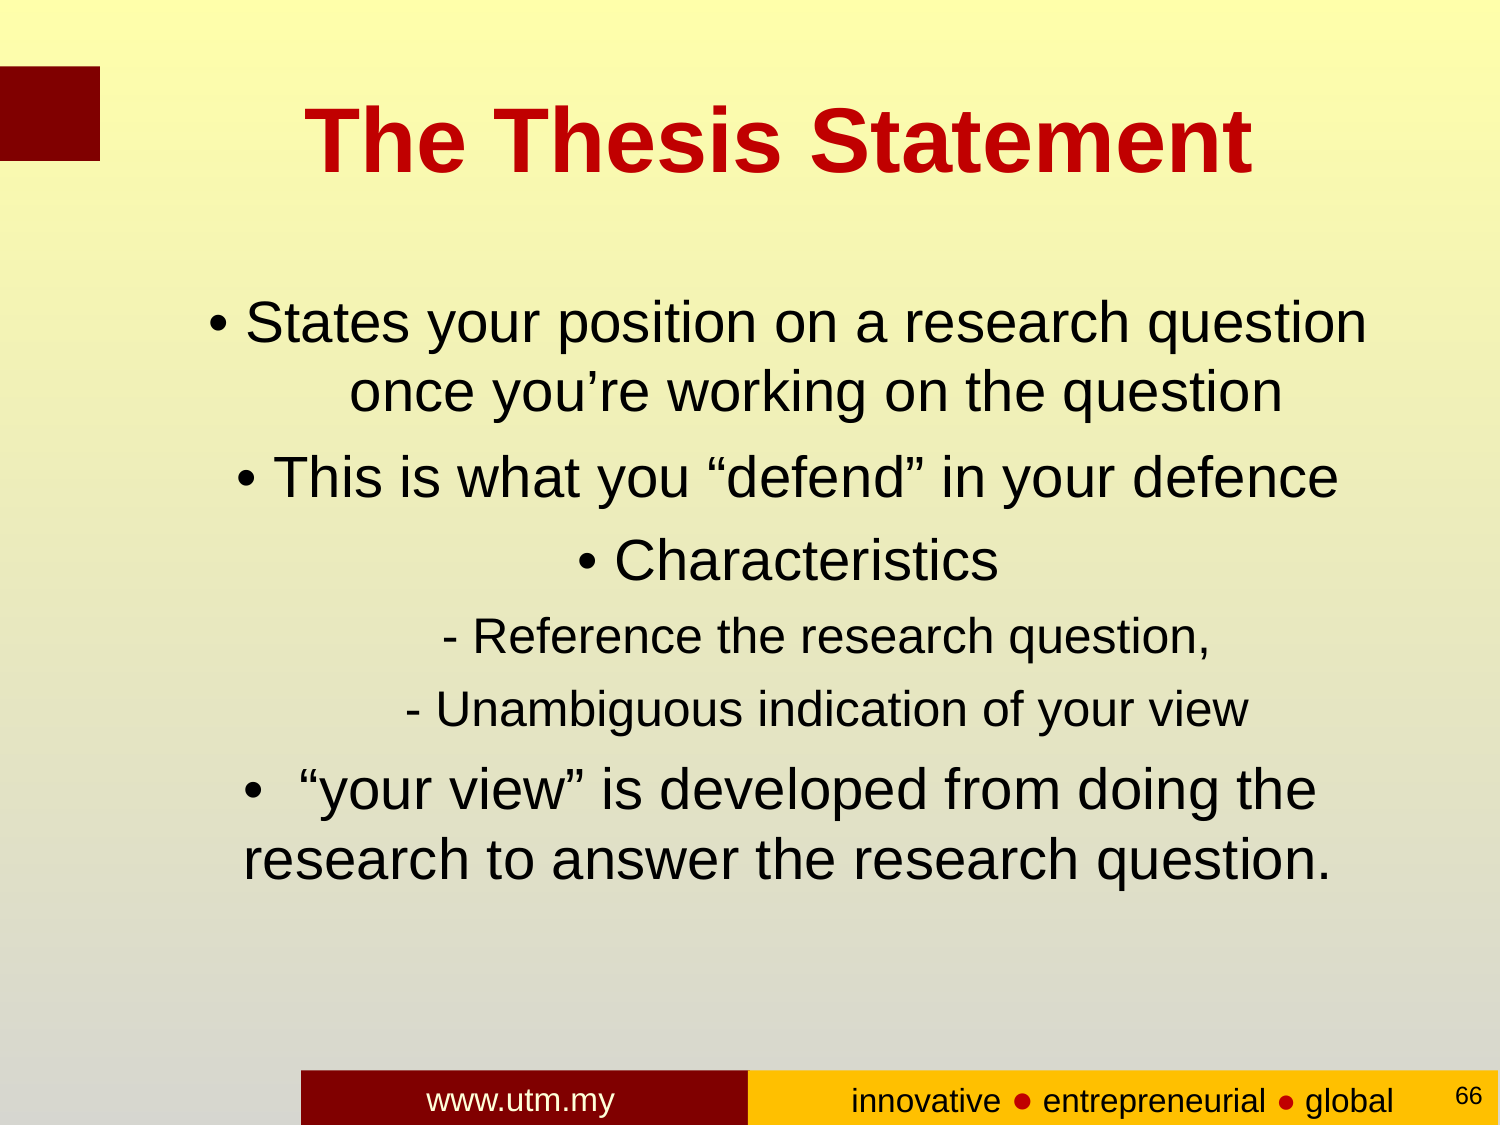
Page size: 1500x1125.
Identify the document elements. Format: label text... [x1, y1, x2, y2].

text_box once you’re working on the question [349, 356, 1286, 441]
text_box - Reference the research question, [441, 606, 1213, 679]
text_box • States your position on a research question [208, 287, 1371, 422]
text_box • “your view” is developed from doing the research to answer the research question. [243, 750, 1336, 963]
text_box • This is what you “defend” in your defence [236, 441, 1343, 576]
text_box - Unambiguous indication of your view [404, 679, 1250, 750]
text_box The Thesis Statement [304, 85, 1253, 287]
text_box • Characteristics [577, 524, 1002, 606]
